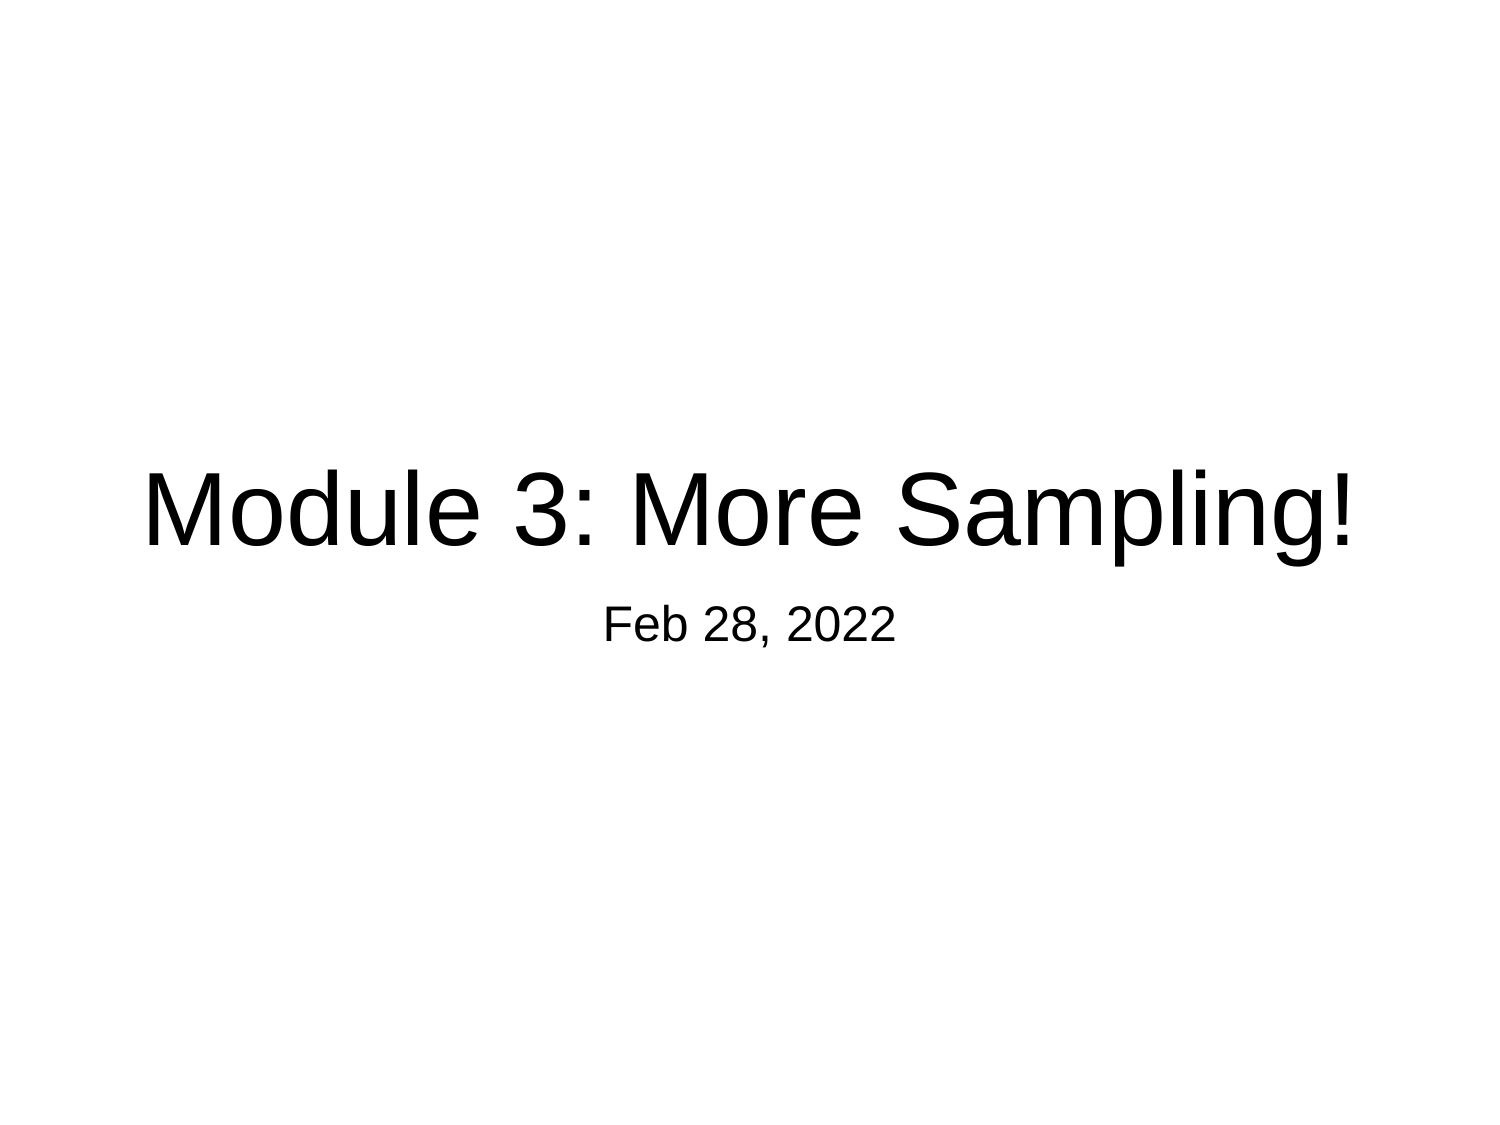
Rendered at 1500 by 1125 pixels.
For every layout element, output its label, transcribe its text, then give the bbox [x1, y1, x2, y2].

subtitle Feb 28, 2022 [187, 590, 1313, 863]
title Module 3: More Sampling! [112, 184, 1388, 576]
